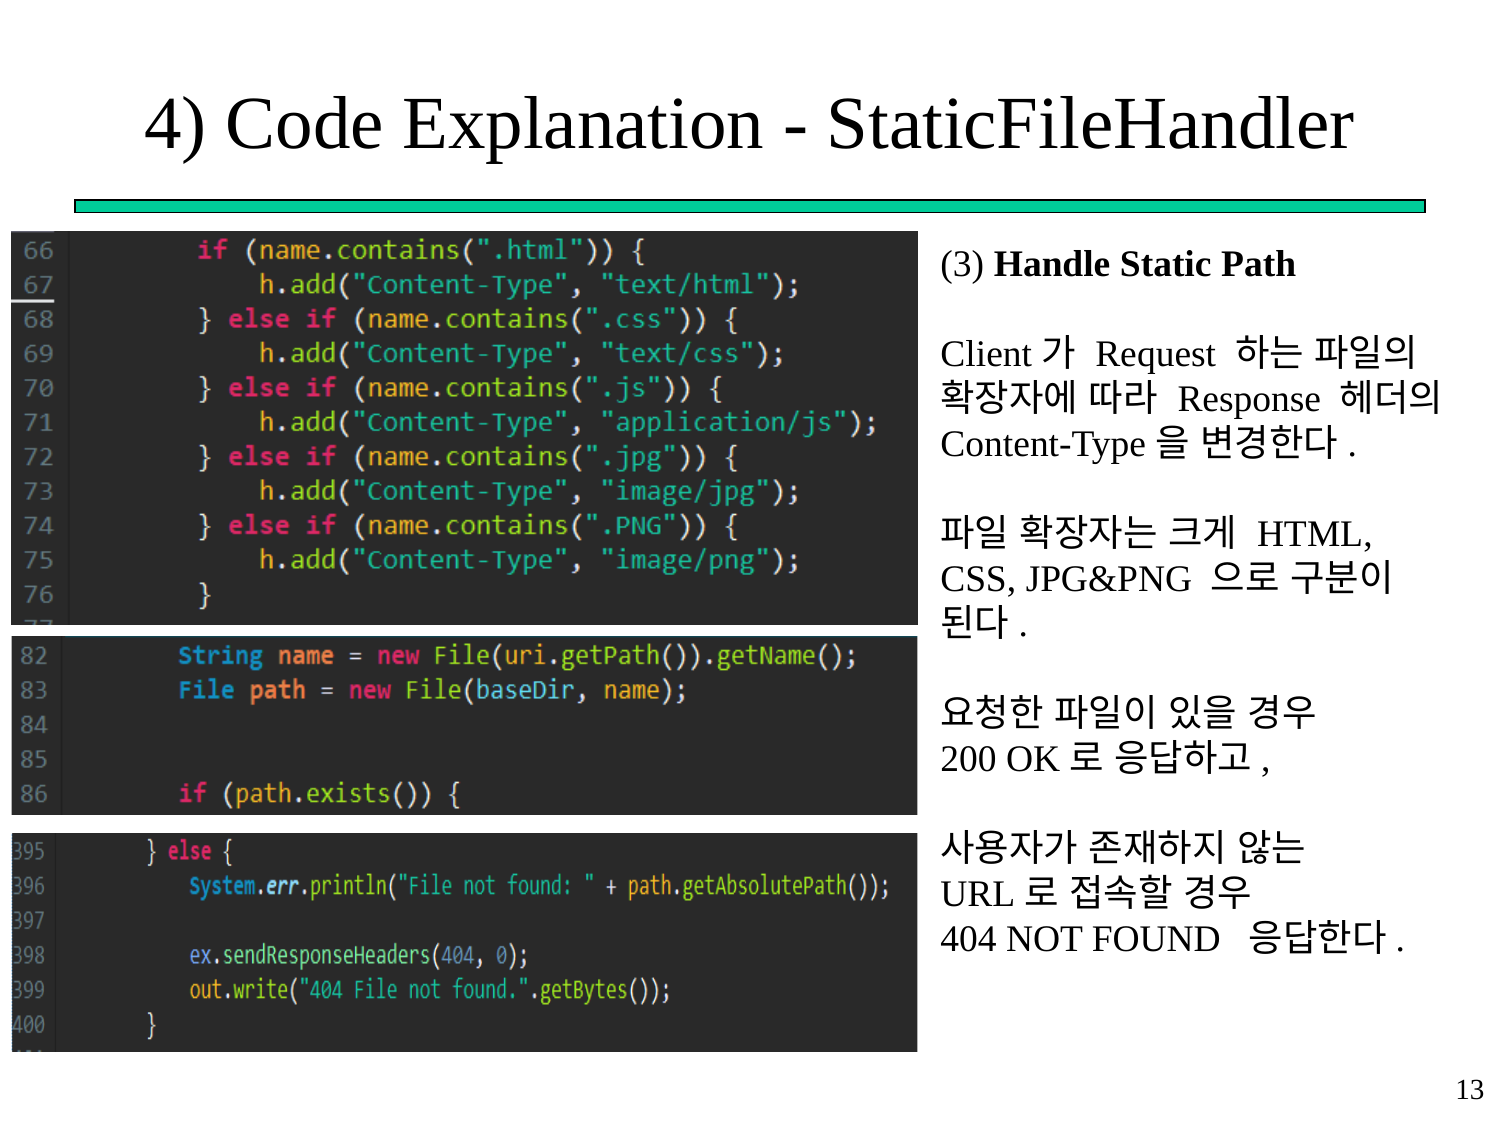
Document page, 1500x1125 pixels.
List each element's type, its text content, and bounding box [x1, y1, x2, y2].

picture [11, 833, 918, 1052]
picture [11, 636, 918, 815]
title 4) Code Explanation - StaticFileHandler [75, 50, 1425, 188]
picture [11, 230, 918, 626]
slide_number 13 [1187, 1062, 1500, 1125]
text_box (3) Handle Static Path Client가 Request 하는 파일의 확장자에 따라 Response 헤더의 Content-Type을 변경한다. 파일 확장자는 크게 HTML, CSS, JPG&PNG 으로 구분이 된다. 요청한 파일이 있을 경우 200 OK로 응답하고, 사용자가 존재하지 않는 URL로 접속할 경우 404 NOT FOUND 응답한다. [925, 231, 1460, 966]
